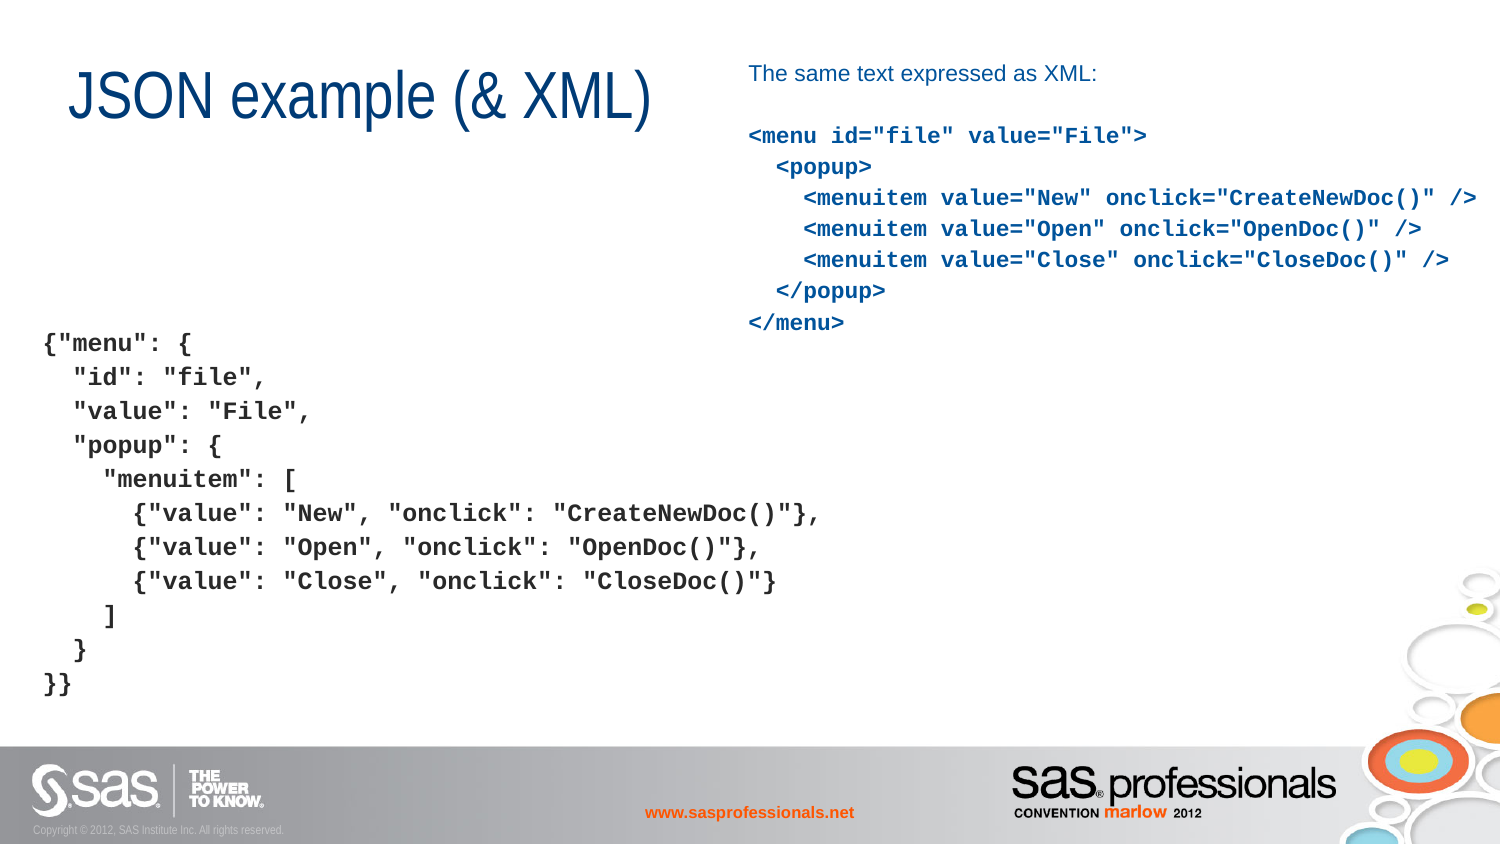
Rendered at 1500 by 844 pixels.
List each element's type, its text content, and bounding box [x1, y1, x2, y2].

list {"menu": { "id": "file", "value": "File", "popup": { "menuitem": [ {"value": "New", "onclick": "CreateNewDoc()"}, {"value": "Open", "onclick": "OpenDoc()"}, {"value": "Close", "onclick": "CloseDoc()"} ] } }} [27, 327, 1067, 713]
picture [0, 0, 1500, 844]
title JSON example (& XML) [53, 57, 1452, 199]
list The same text expressed as XML: <menu id="file" value="File"> <popup> <menuitem value="New" onclick="CreateNewDoc()" /> <menuitem value="Open" onclick="OpenDoc()" /> <menuitem value="Close" onclick="CloseDoc()" /> </popup> </menu> [733, 58, 1500, 400]
